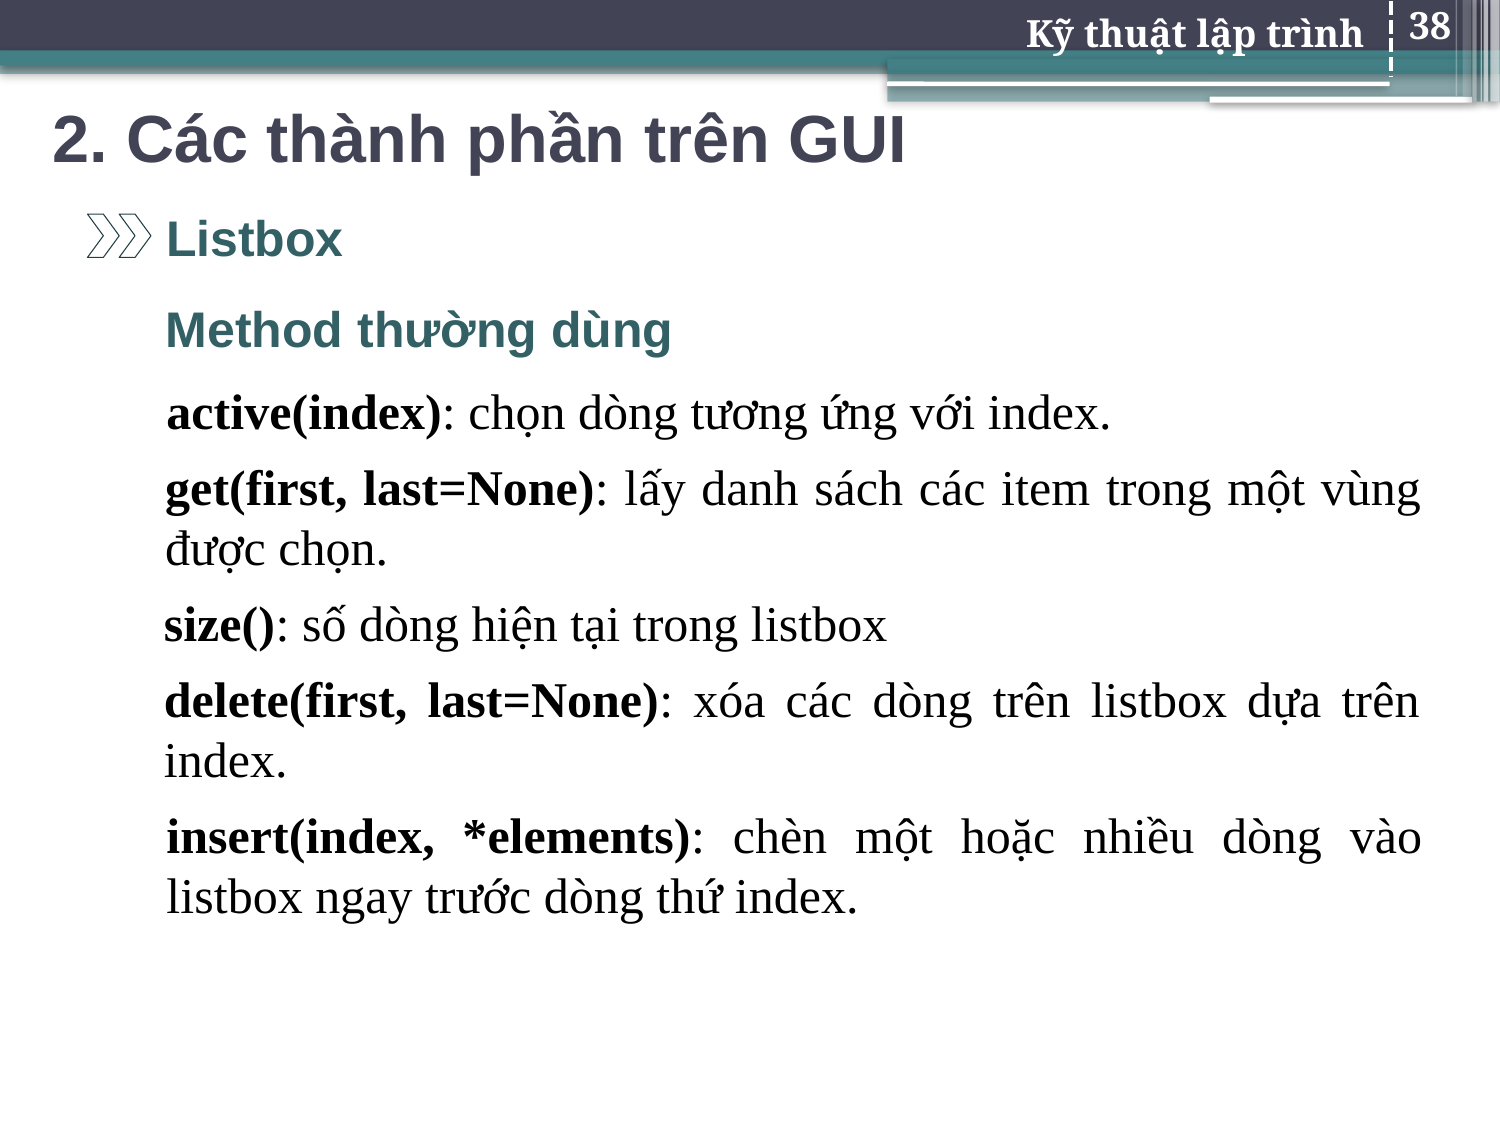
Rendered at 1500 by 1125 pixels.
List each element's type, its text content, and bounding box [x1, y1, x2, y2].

text_box active(index): chọn dòng tương ứng với index. [151, 372, 1438, 448]
text_box delete(first, last=None): xóa các dòng trên listbox dựa trên index. [149, 660, 1436, 795]
text_box Method thường dùng [150, 282, 1350, 357]
slide_number 38 [1374, 0, 1466, 61]
text_box get(first, last=None): lấy danh sách các item trong một vùng được chọn. [150, 448, 1437, 583]
title 2. Các thành phần trên GUI [37, 71, 1475, 200]
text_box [87, 191, 1351, 267]
text_box size(): số dòng hiện tại trong listbox [149, 584, 1436, 660]
text_box insert(index, *elements): chèn một hoặc nhiều dòng vào listbox ngay trước dòng thứ index. [151, 796, 1438, 932]
